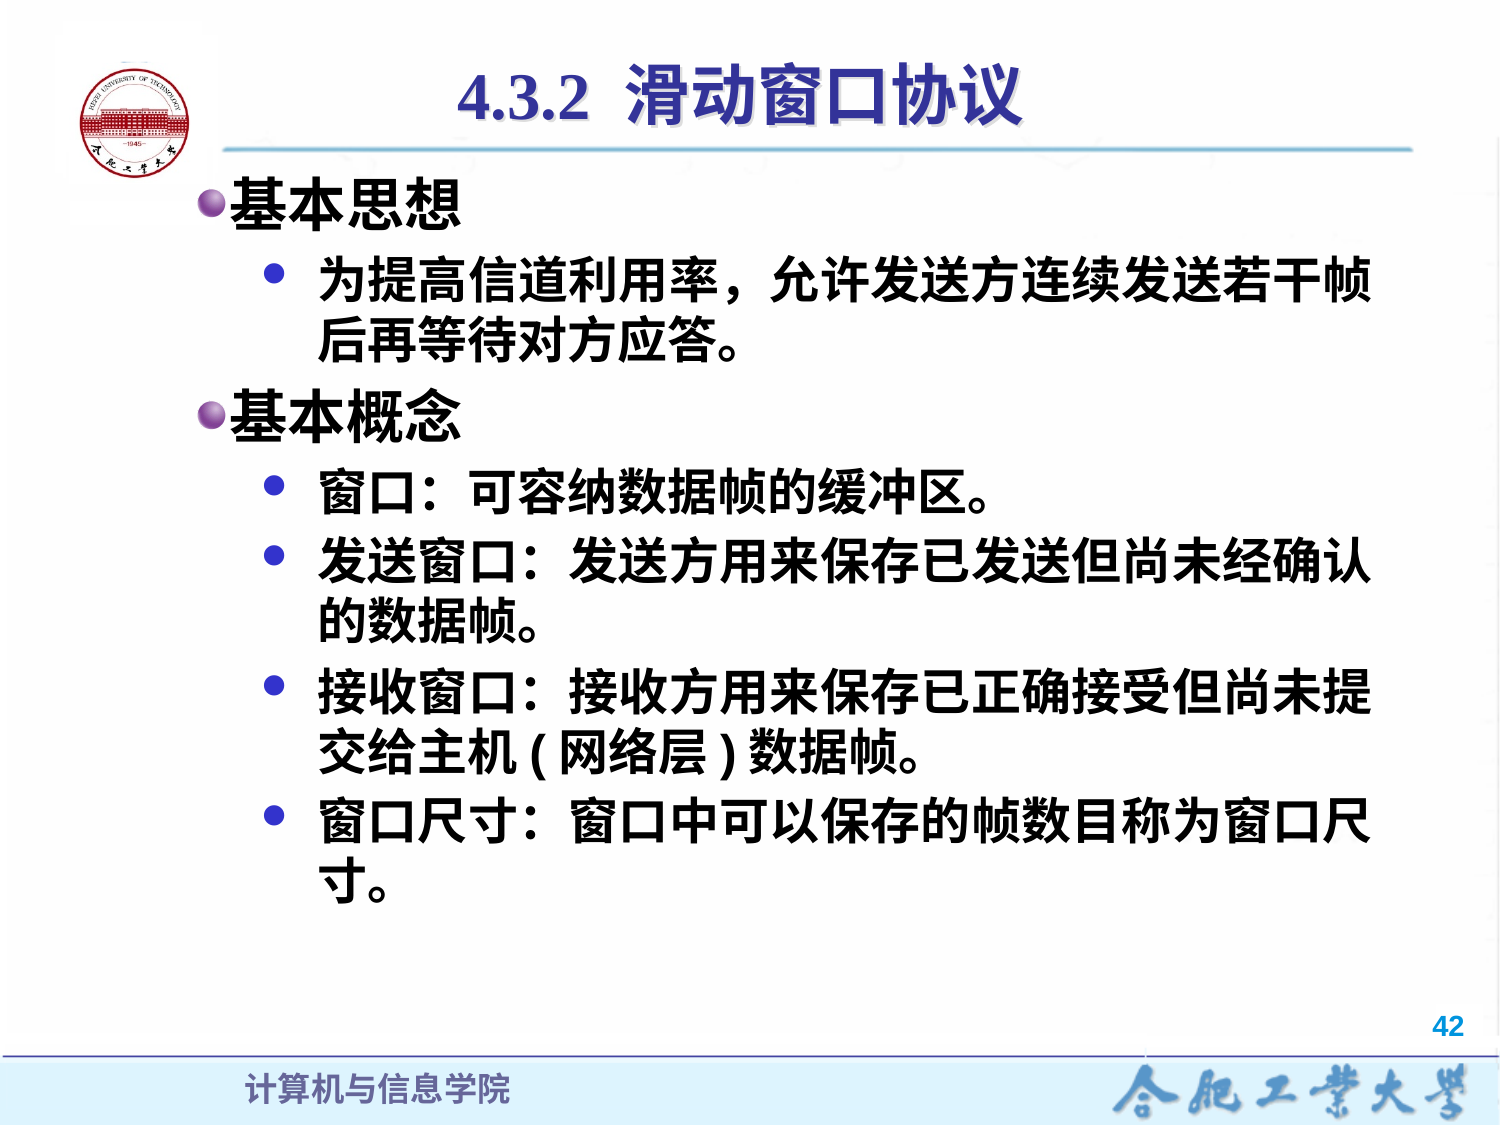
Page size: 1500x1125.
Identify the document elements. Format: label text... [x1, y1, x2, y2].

text_box 基本思想 为提高信道利用率，允许发送方连续发送若干帧后再等待对方应答。 基本概念 窗口：可容纳数据帧的缓冲区。 发送窗口：发送方用来保存已发送但尚未经确认的数据帧。 接收窗口：接收方用来保存已正确接受但尚未提交给主机(网络层)数据帧。 窗口尺寸：窗口中可以保存的帧数目称为窗口尺寸。 [183, 160, 1388, 918]
title 4.3.2 滑动窗口协议 [159, 36, 1322, 149]
picture [0, 0, 1500, 1125]
